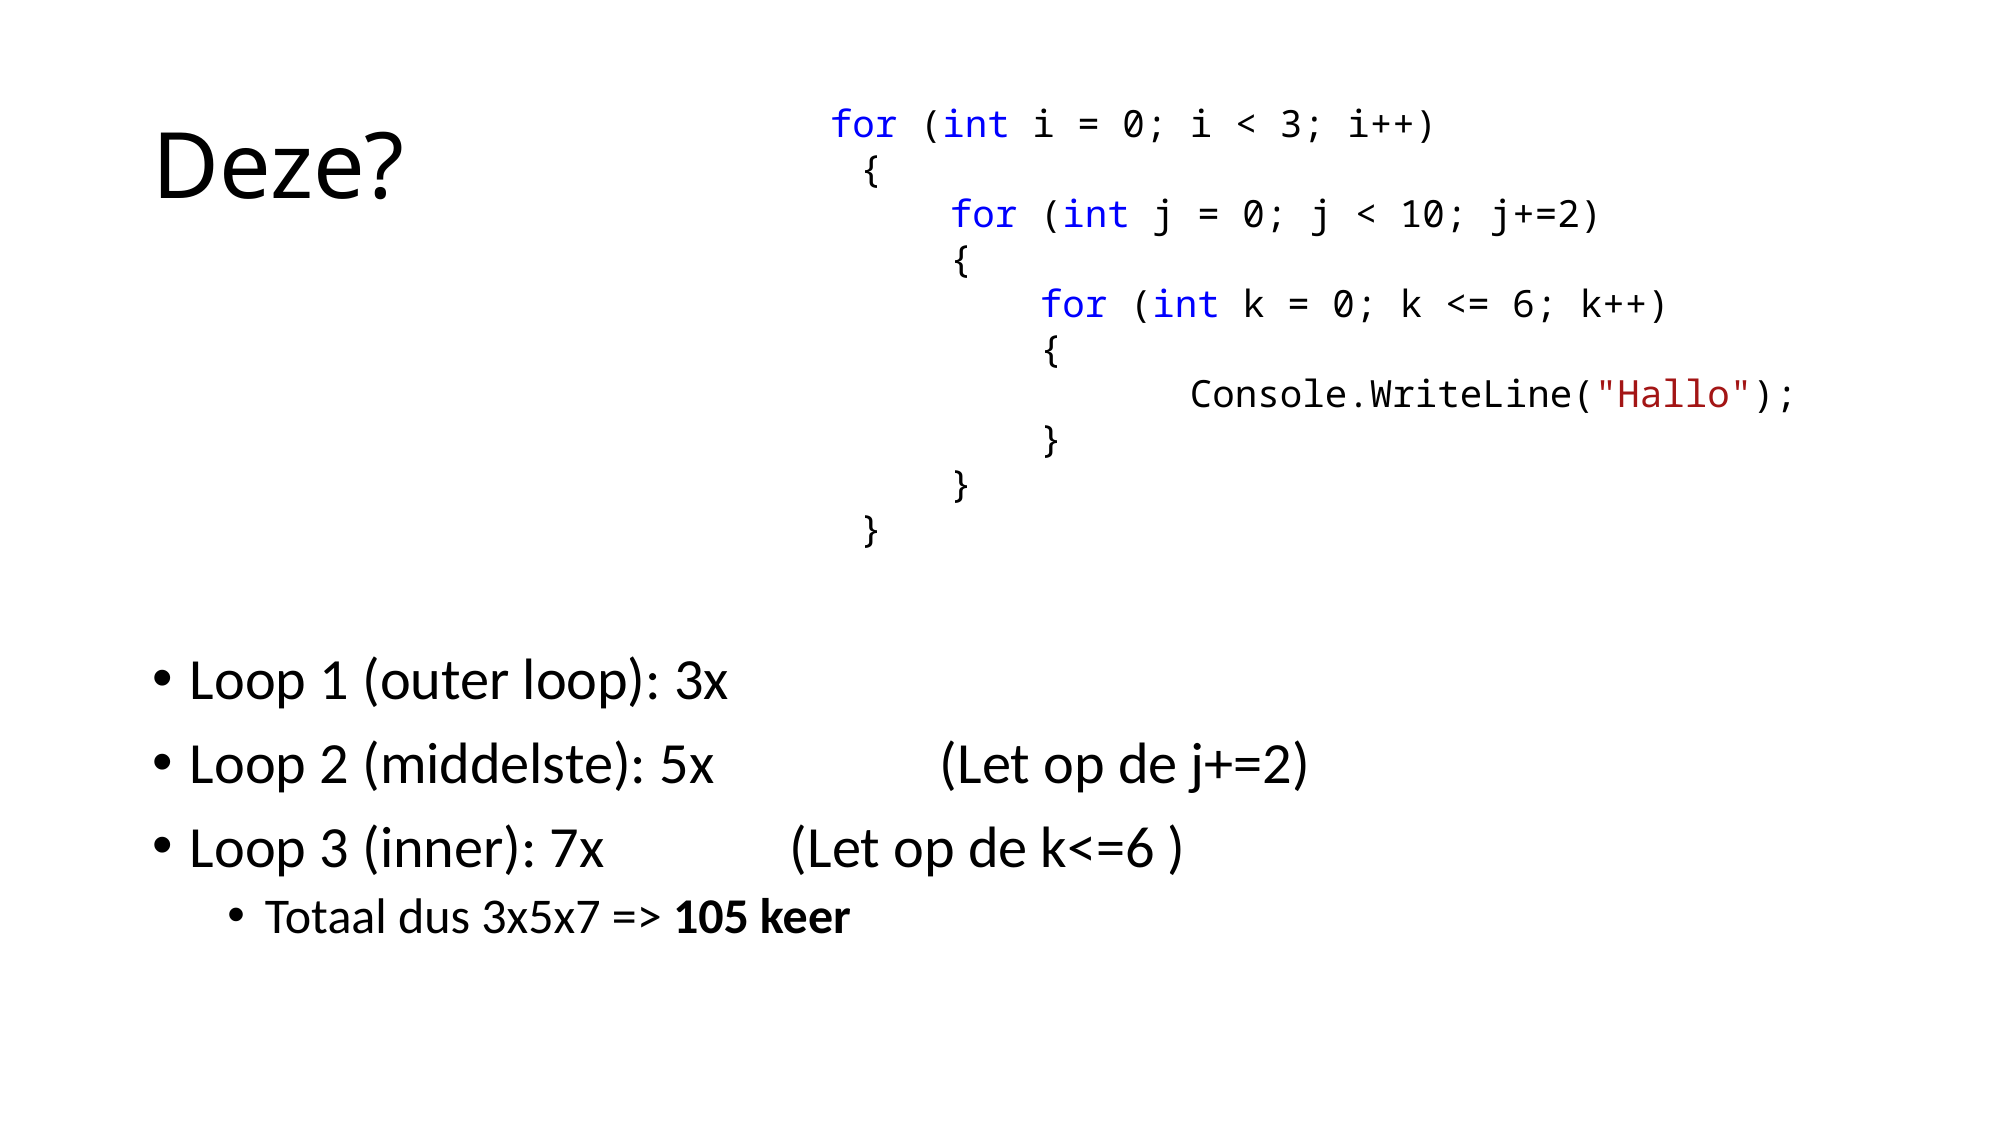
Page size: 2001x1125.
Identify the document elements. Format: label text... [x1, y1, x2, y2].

title Deze? [137, 59, 1863, 278]
text_box for (int i = 0; i < 3; i++) { for (int j = 0; j < 10; j+=2) { for (int k = 0; k <= 6; k++) { Console.WriteLine("Hallo"); } } } [575, 92, 1946, 558]
list Loop 1 (outer loop): 3x Loop 2 (middelste): 5x (Let op de j+=2) Loop 3 (inner): 7x (Let op de k<=6 ) Totaal dus 3x5x7 => 105 keer [137, 299, 1863, 1014]
